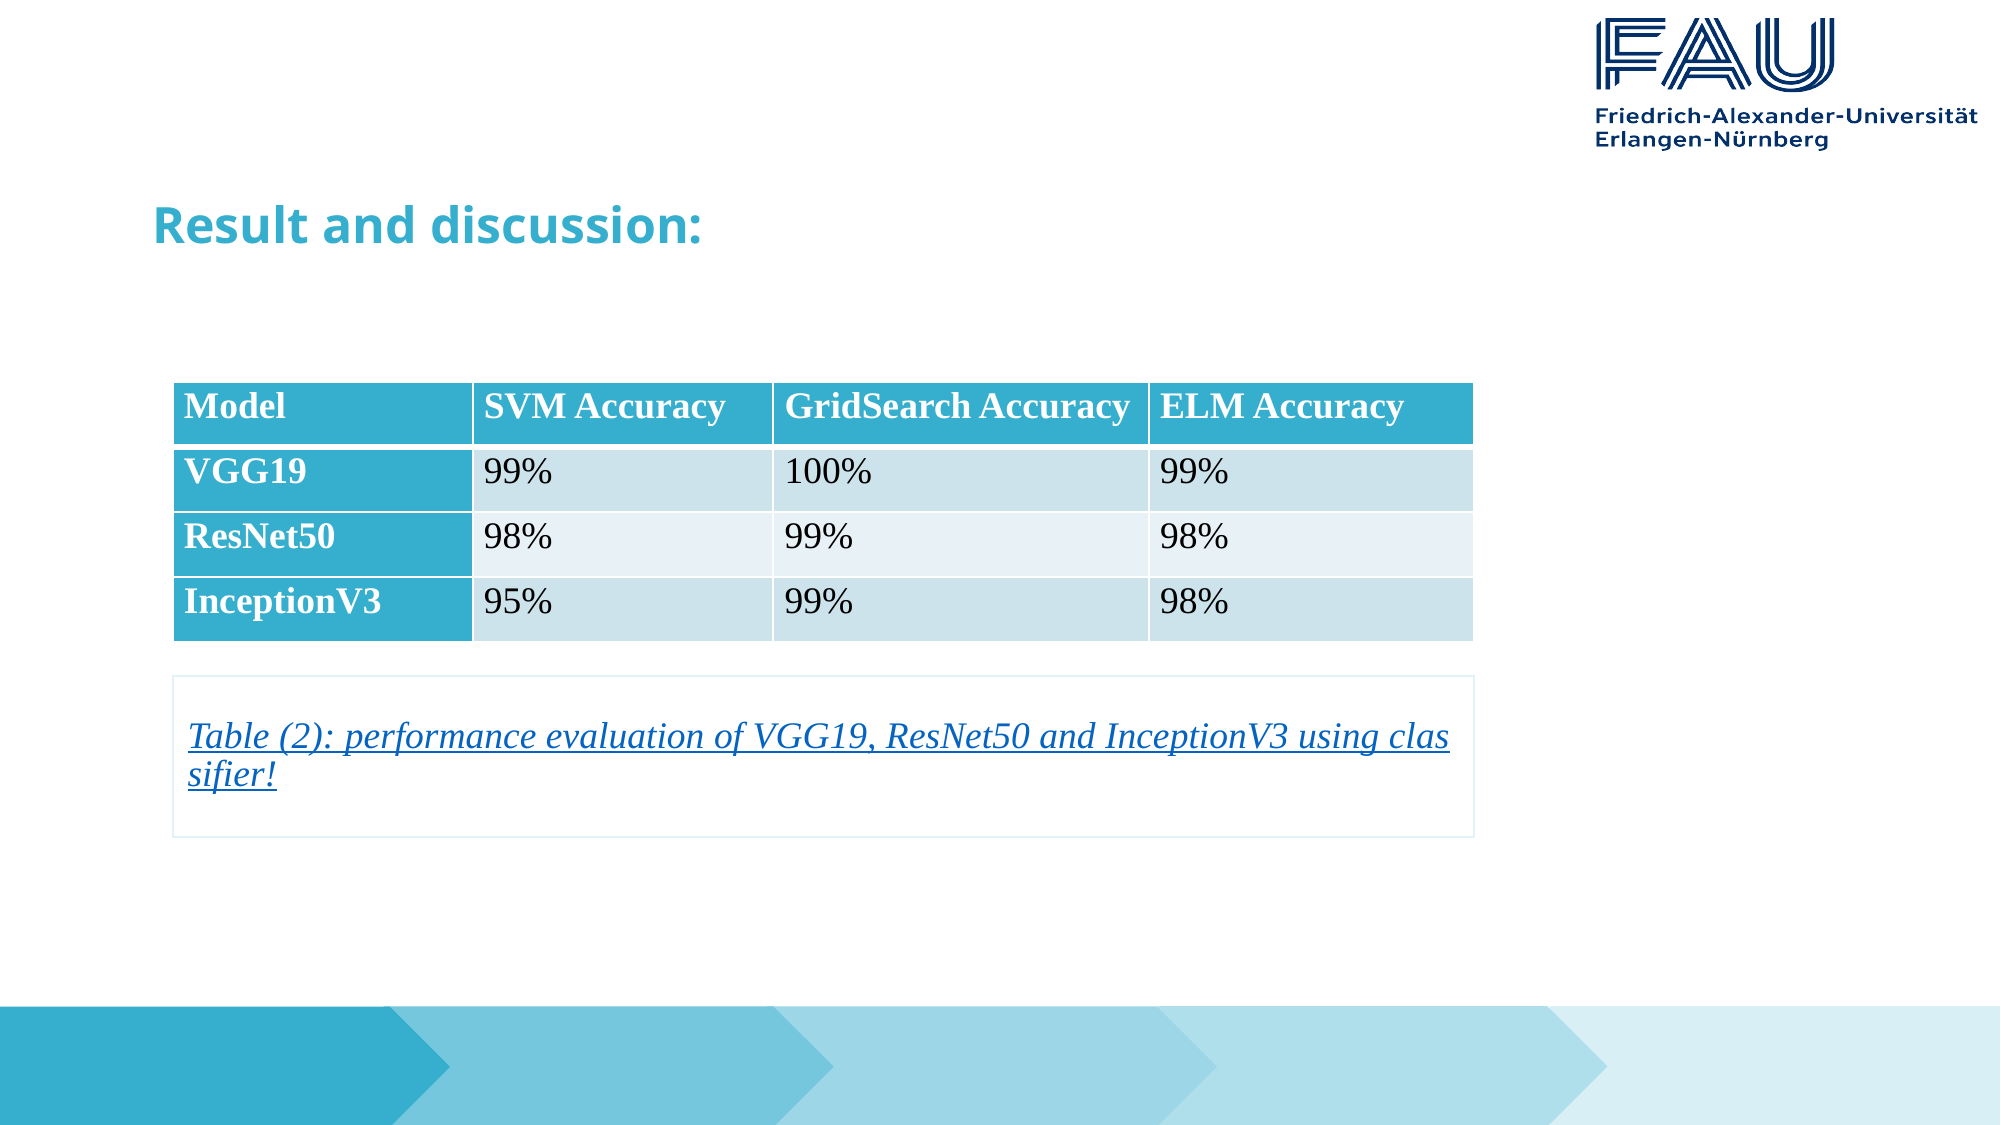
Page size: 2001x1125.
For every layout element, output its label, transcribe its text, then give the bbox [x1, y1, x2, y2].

table_cell 99% [774, 513, 1148, 576]
table_header SVM Accuracy [474, 383, 772, 444]
table_cell 99% [774, 578, 1148, 641]
table_cell 98% [1150, 513, 1473, 576]
text_box Table (2): performance evaluation of VGG19, ResNet50 and InceptionV3 using classifier! [172, 675, 1475, 838]
table_cell VGG19 [174, 450, 472, 511]
table_header GridSearch Accuracy [774, 383, 1148, 444]
table_cell 98% [474, 513, 772, 576]
table_cell 98% [1150, 578, 1473, 641]
table_cell 100% [774, 450, 1148, 511]
table_cell 99% [474, 450, 772, 511]
picture [1573, 0, 2000, 165]
table_cell 99% [1150, 450, 1473, 511]
table_cell InceptionV3 [174, 578, 472, 641]
table_cell 95% [474, 578, 772, 641]
table_header ELM Accuracy [1150, 383, 1473, 444]
table_header Model [174, 383, 472, 444]
table_cell ResNet50 [174, 513, 472, 576]
title Result and discussion: [137, 176, 884, 278]
